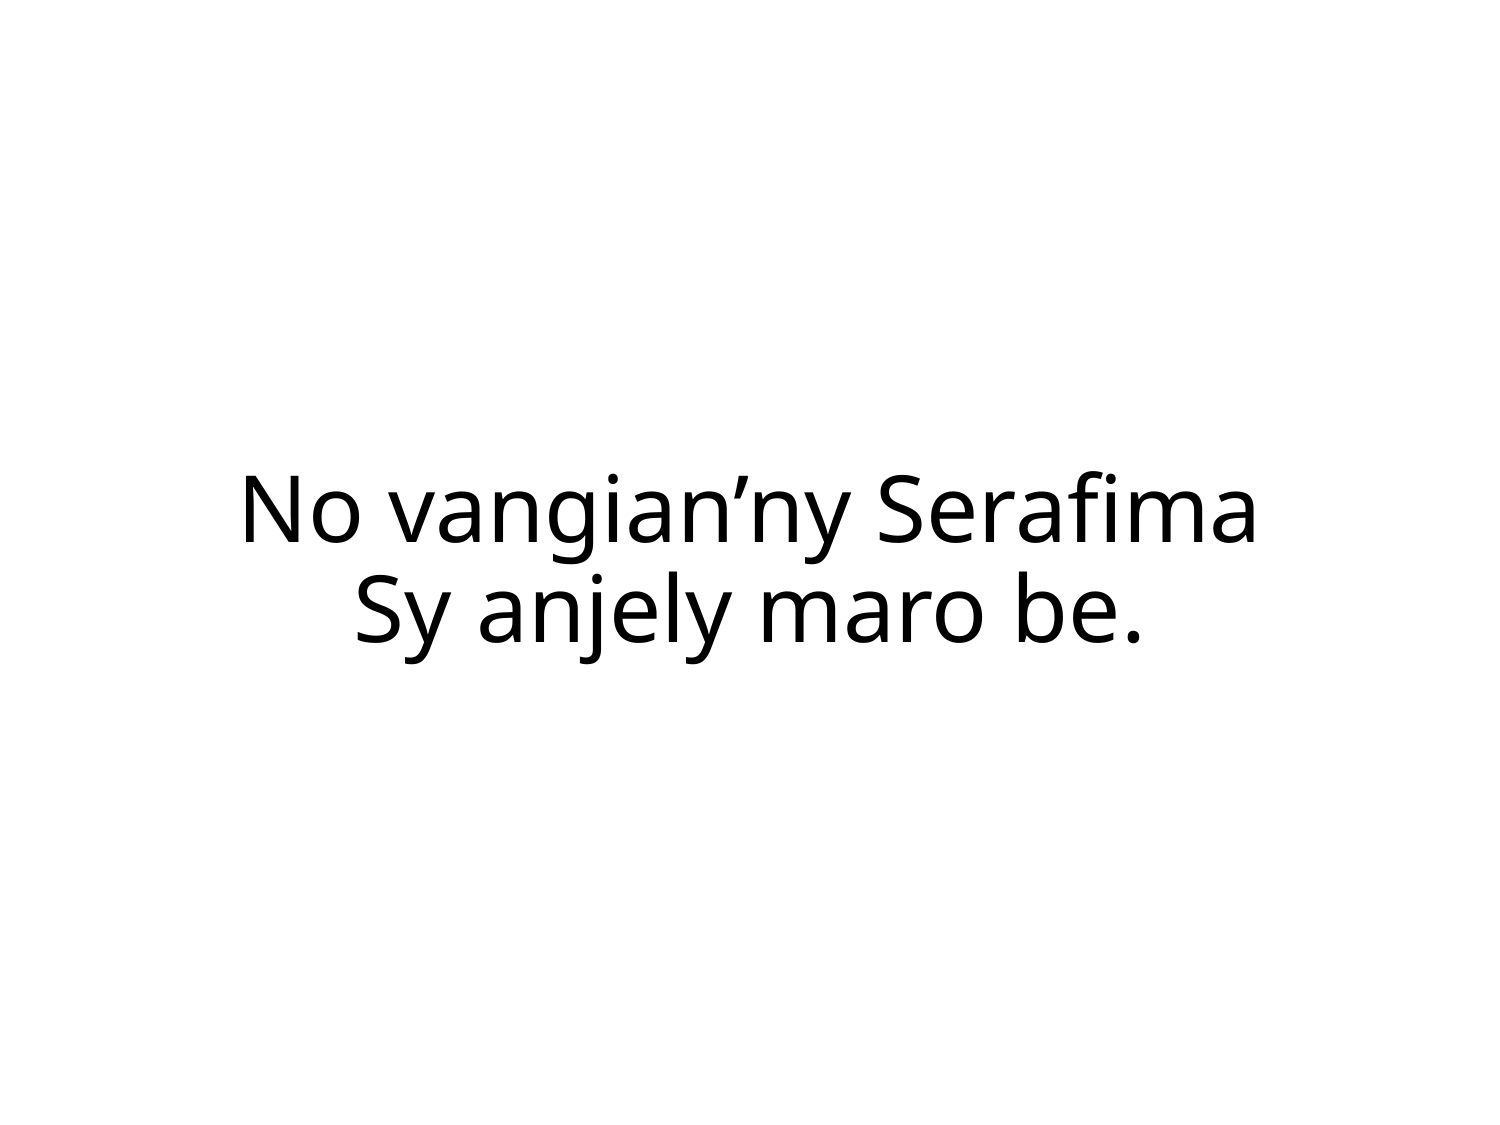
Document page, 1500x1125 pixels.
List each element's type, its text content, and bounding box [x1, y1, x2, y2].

title No vangian’ny Serafima Sy anjely maro be. [103, 453, 1397, 672]
